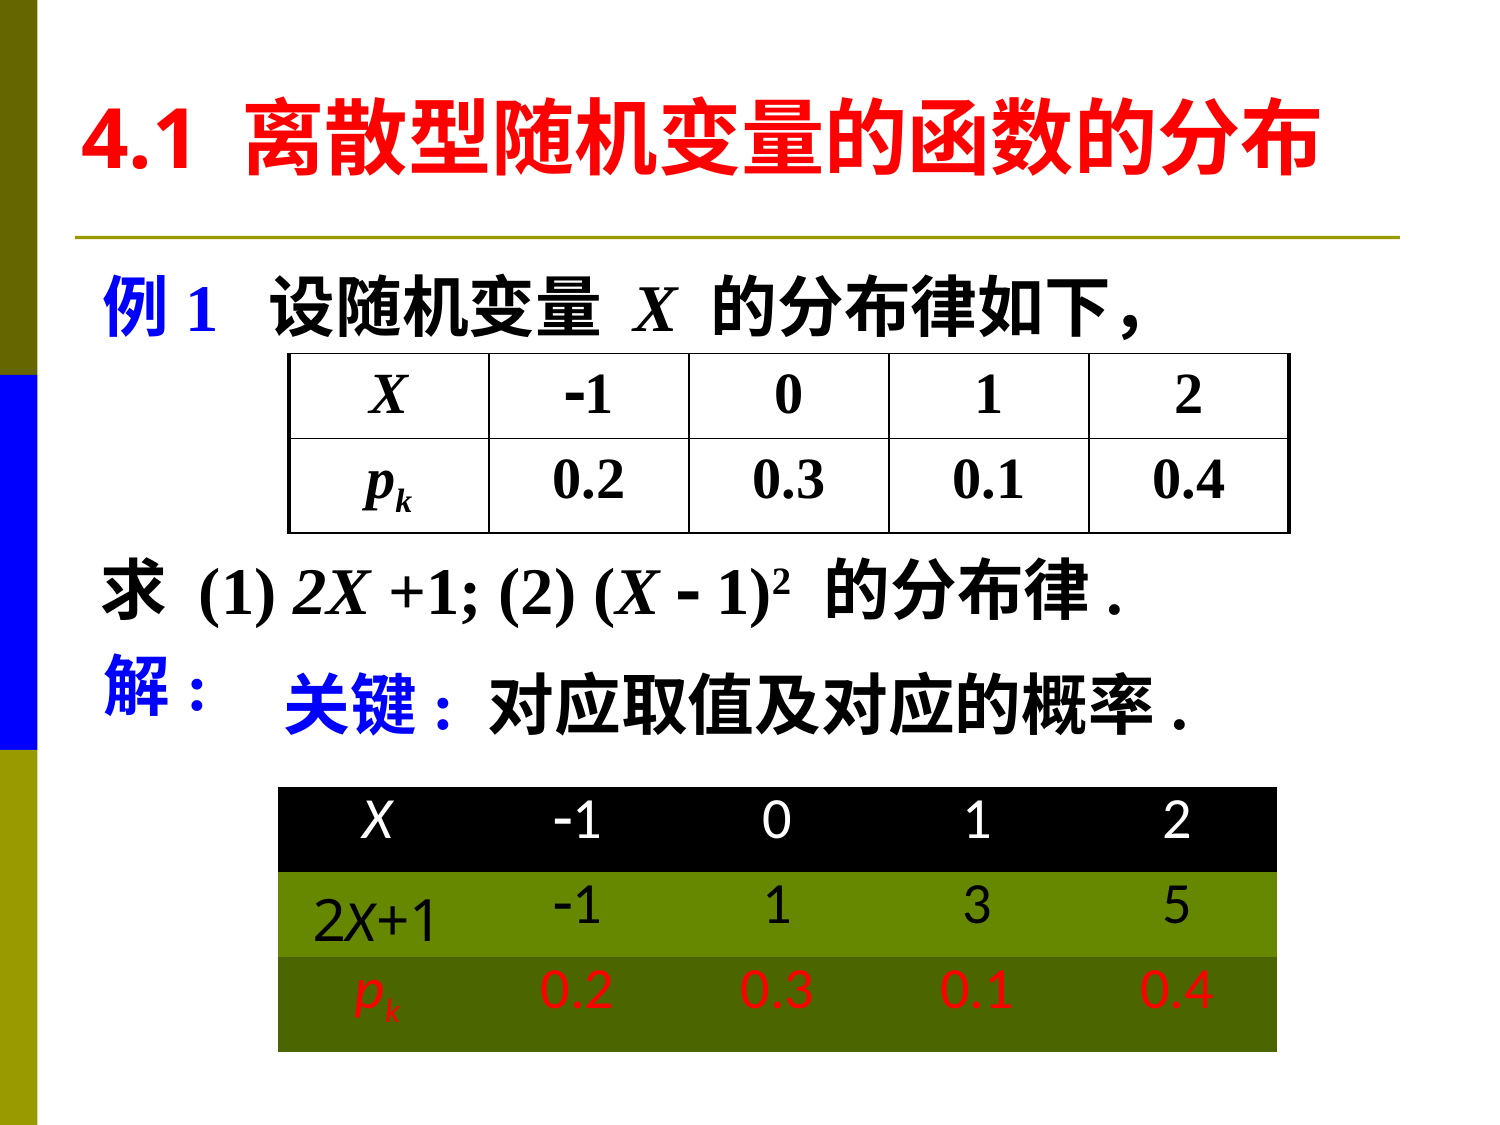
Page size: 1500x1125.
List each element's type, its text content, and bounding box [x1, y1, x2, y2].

table_header 2 [1077, 787, 1277, 872]
table_header 1 [877, 787, 1077, 872]
text_box 关键: 对应取值及对应的概率. [268, 655, 1220, 751]
table_cell 0.2 [490, 439, 688, 532]
table_cell 0.3 [690, 439, 888, 532]
table_cell 1 [477, 872, 677, 957]
table_cell pk [278, 957, 477, 1052]
table_header 1 [890, 354, 1088, 438]
text_box 4.1 离散型随机变量的函数的分布 [66, 78, 1358, 193]
table_header 0 [690, 354, 888, 438]
text_box 求 (1) 2X +1; (2) (X  1)2 的分布律. [86, 540, 1139, 636]
text_box 解: [89, 636, 241, 732]
text_box 例1 设随机变量 X 的分布律如下， [88, 257, 1234, 353]
table_header X [291, 354, 488, 438]
table_cell 0.4 [1090, 439, 1287, 532]
table_cell 0.3 [677, 957, 877, 1052]
table_header 2 [1090, 354, 1287, 438]
table_header X [278, 787, 477, 872]
table_cell pk [291, 439, 488, 532]
table_cell 0.1 [877, 957, 1077, 1052]
table_cell 0.4 [1077, 957, 1277, 1052]
table_cell 2X+1 [278, 872, 477, 957]
table_cell 3 [877, 872, 1077, 957]
table_header 1 [477, 787, 677, 872]
table_cell 0.2 [477, 957, 677, 1052]
table_header 0 [677, 787, 877, 872]
table_cell 5 [1077, 872, 1277, 957]
table_cell 0.1 [890, 439, 1088, 532]
table_header 1 [490, 354, 688, 438]
table_cell 1 [677, 872, 877, 957]
